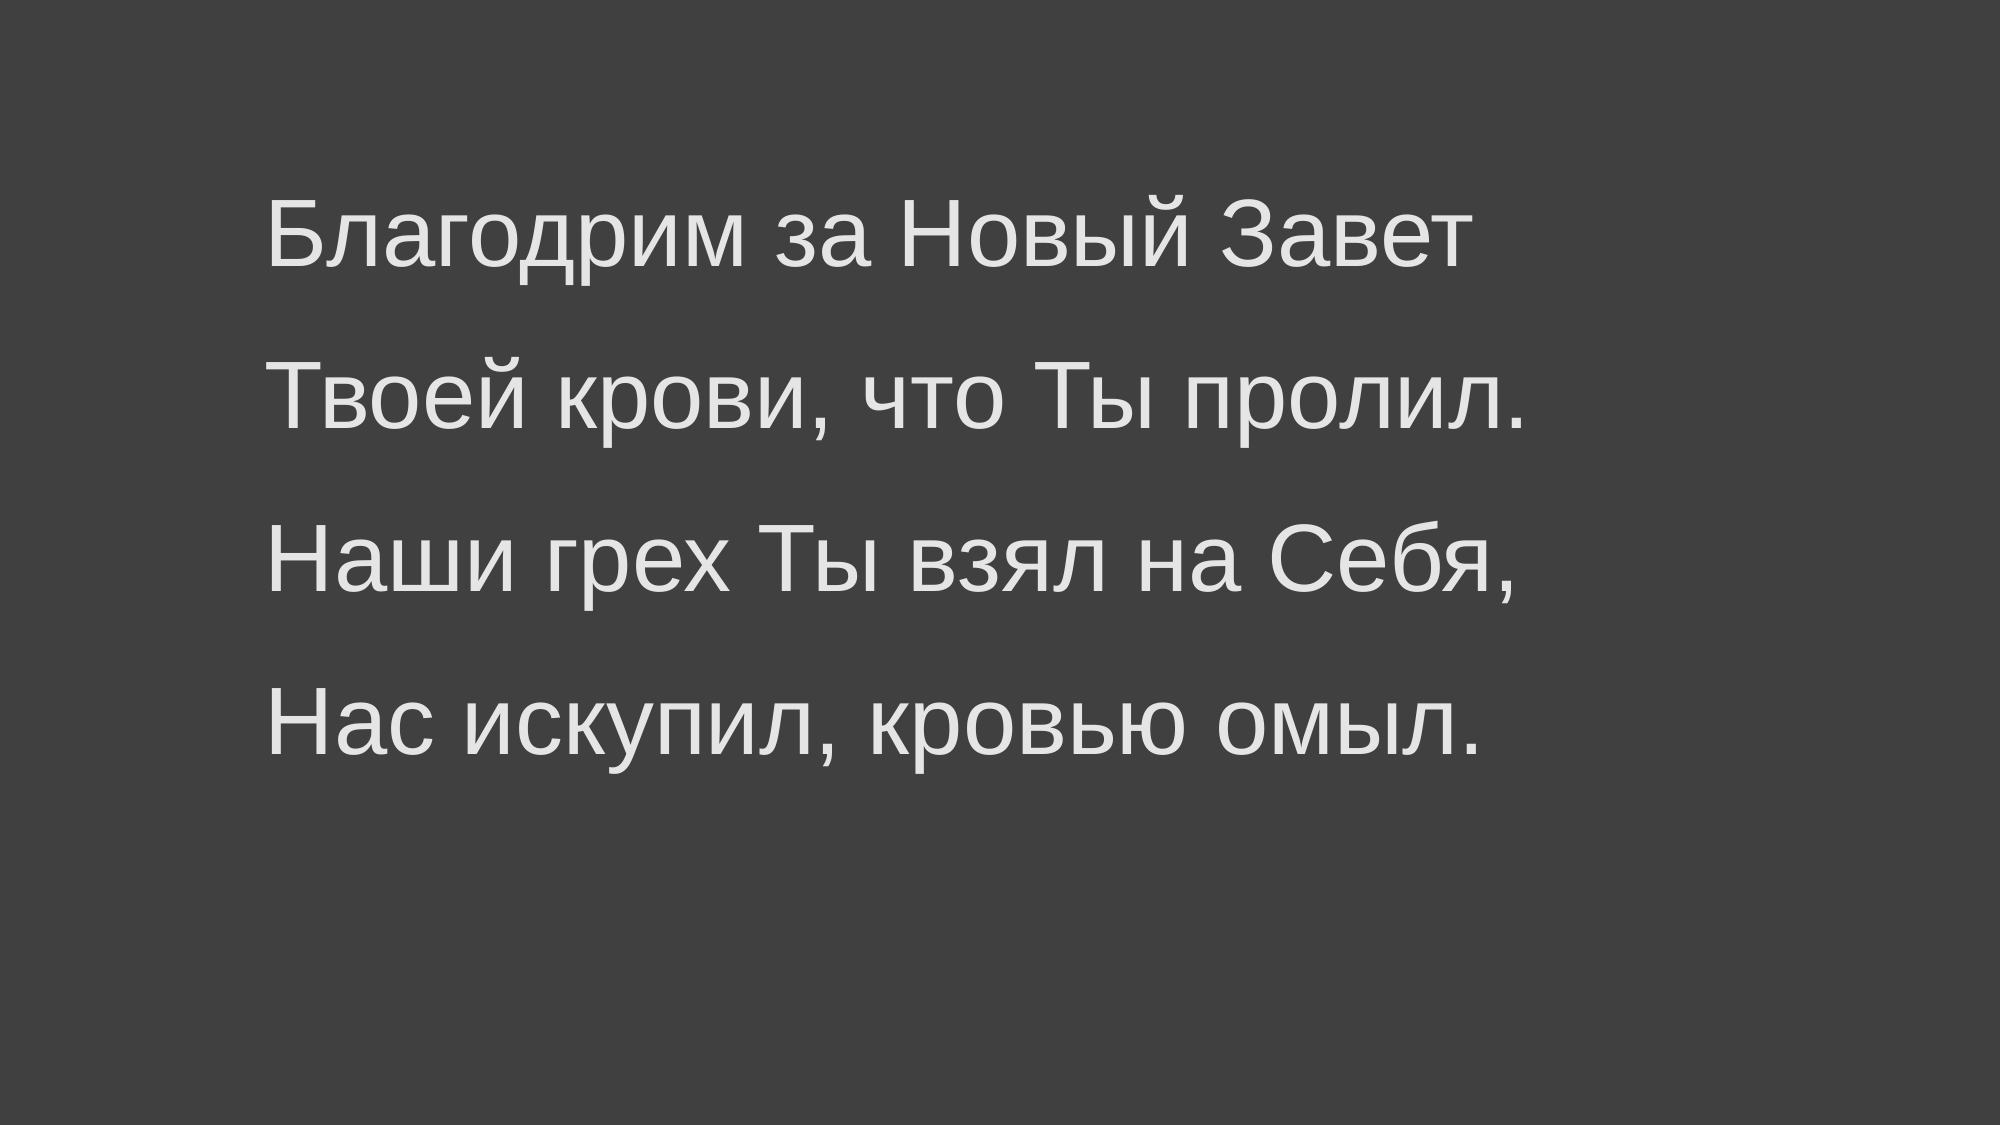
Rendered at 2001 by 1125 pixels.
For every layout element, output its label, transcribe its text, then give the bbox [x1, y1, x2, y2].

text_box Благодрим за Новый Завет Твоей крови, что Ты пролил. Наши грех Ты взял на Себя, Нас искупил, кровью омыл. [249, 0, 1675, 1125]
